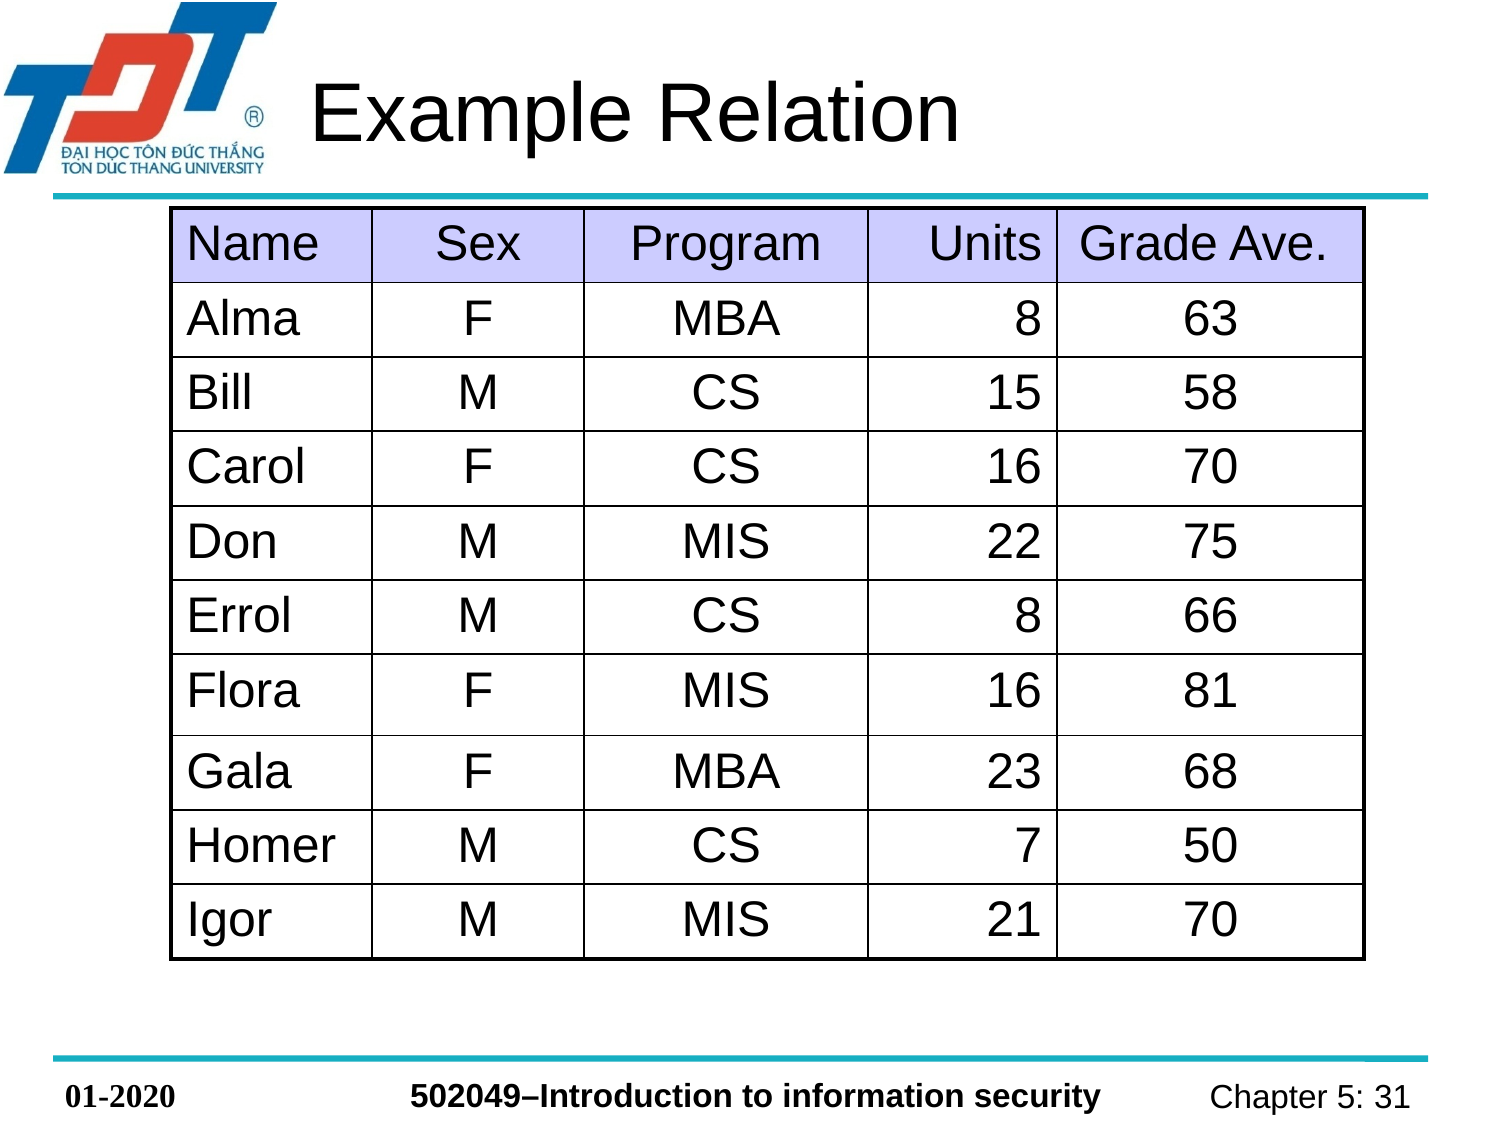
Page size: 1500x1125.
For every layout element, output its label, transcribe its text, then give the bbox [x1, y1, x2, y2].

table_cell F [373, 736, 583, 809]
table_cell 22 [869, 507, 1056, 579]
table_cell 21 [869, 885, 1056, 957]
table_cell 81 [1058, 655, 1362, 735]
table_cell F [373, 283, 583, 356]
table_cell CS [585, 811, 867, 883]
table_cell Don [173, 507, 371, 579]
table_cell 16 [869, 655, 1056, 735]
table_cell 58 [1058, 358, 1362, 430]
table_cell CS [585, 432, 867, 505]
table_cell 66 [1058, 581, 1362, 653]
table_cell Carol [173, 432, 371, 505]
table_cell M [373, 581, 583, 653]
table_cell F [373, 655, 583, 735]
table_cell MBA [585, 736, 867, 809]
table_cell 75 [1058, 507, 1362, 579]
table_header Program [585, 210, 867, 282]
table_cell 15 [869, 358, 1056, 430]
table_cell Igor [173, 885, 371, 957]
table_cell MIS [585, 885, 867, 957]
table_cell 16 [869, 432, 1056, 505]
table_cell 8 [869, 283, 1056, 356]
table_cell 63 [1058, 283, 1362, 356]
table_header Name [173, 210, 371, 282]
table_cell M [373, 885, 583, 957]
table_cell M [373, 507, 583, 579]
picture [3, 2, 277, 174]
table_cell 70 [1058, 885, 1362, 957]
table_cell 23 [869, 736, 1056, 809]
table_cell Gala [173, 736, 371, 809]
table_cell MBA [585, 283, 867, 356]
table_cell 70 [1058, 432, 1362, 505]
table_cell M [373, 358, 583, 430]
table_cell MIS [585, 655, 867, 735]
table_cell 68 [1058, 736, 1362, 809]
table_cell Bill [173, 358, 371, 430]
table_cell Homer [173, 811, 371, 883]
table_cell 50 [1058, 811, 1362, 883]
table_cell Flora [173, 655, 371, 735]
table_cell Alma [173, 283, 371, 356]
table_cell CS [585, 581, 867, 653]
table_header Sex [373, 210, 583, 282]
table_cell M [373, 811, 583, 883]
table_cell CS [585, 358, 867, 430]
table_cell F [373, 432, 583, 505]
table_cell Errol [173, 581, 371, 653]
table_cell 7 [869, 811, 1056, 883]
title Example Relation [295, 42, 1500, 173]
table_header Grade Ave. [1058, 210, 1362, 282]
table_cell 8 [869, 581, 1056, 653]
table_header Units [869, 210, 1056, 282]
table_cell MIS [585, 507, 867, 579]
